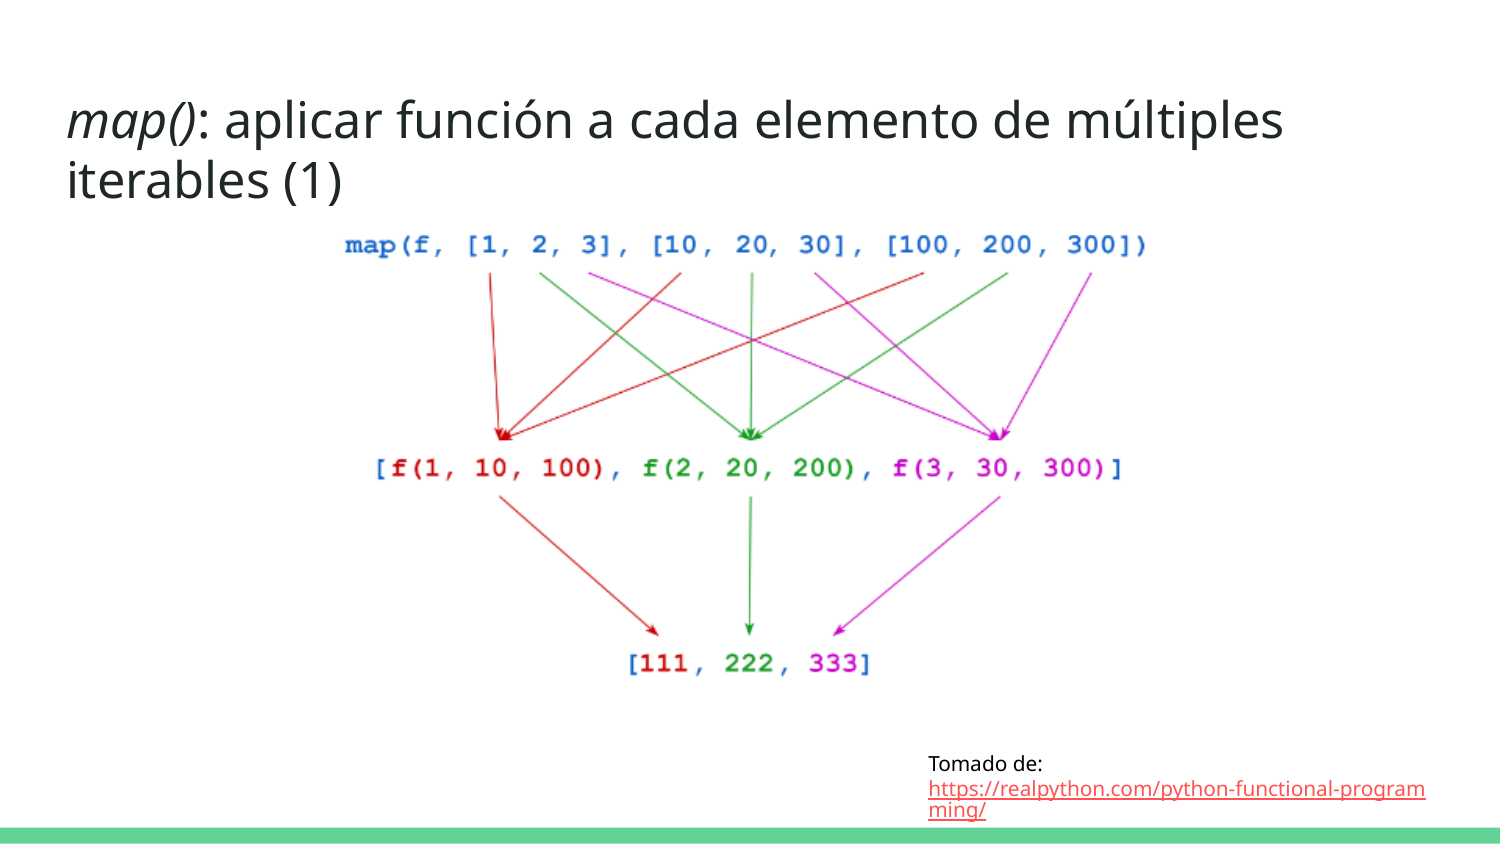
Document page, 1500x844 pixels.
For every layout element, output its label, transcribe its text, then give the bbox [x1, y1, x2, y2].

picture [320, 212, 1180, 702]
title map(): aplicar función a cada elemento de múltiples iterables (1) [51, 72, 1485, 167]
text_box Tomado de: https://realpython.com/python-functional-programming/ [913, 735, 1449, 844]
